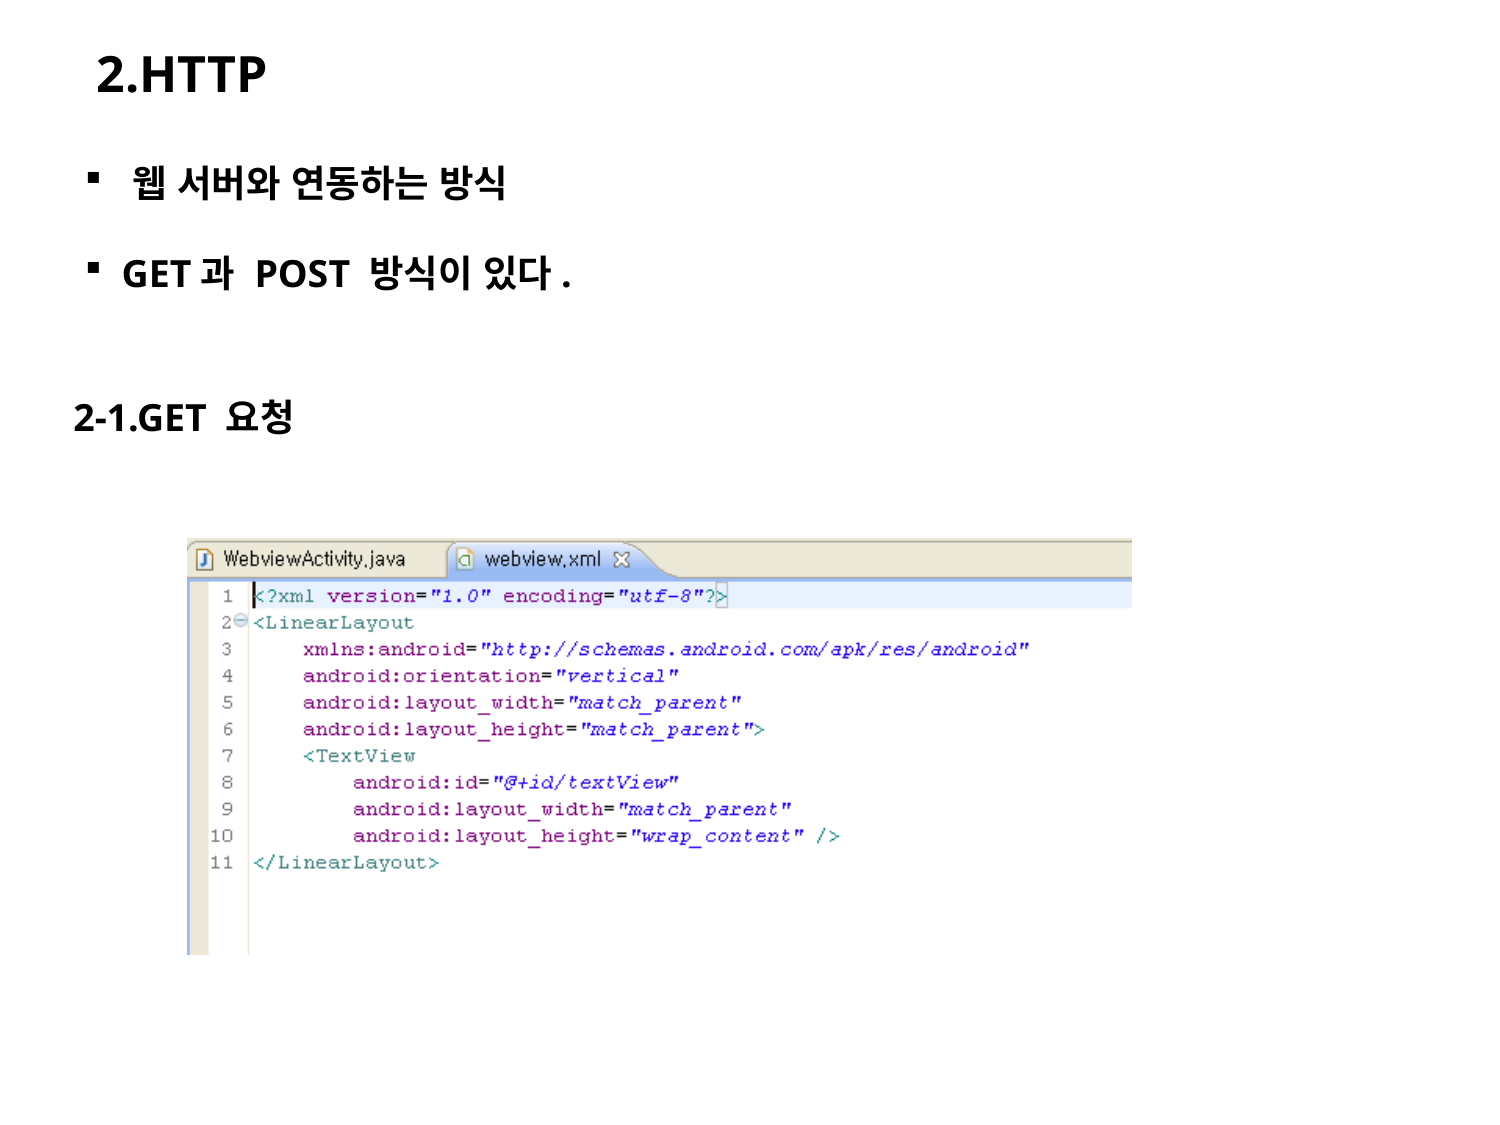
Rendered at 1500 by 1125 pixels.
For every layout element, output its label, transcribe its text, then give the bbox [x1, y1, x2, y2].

text_box 2-1.GET 요청 [58, 386, 1336, 447]
text_box 웹 서버와 연동하는 방식 GET과 POST 방식이 있다. [70, 152, 1500, 303]
text_box 2.HTTP [82, 35, 1336, 110]
picture [187, 538, 1132, 955]
